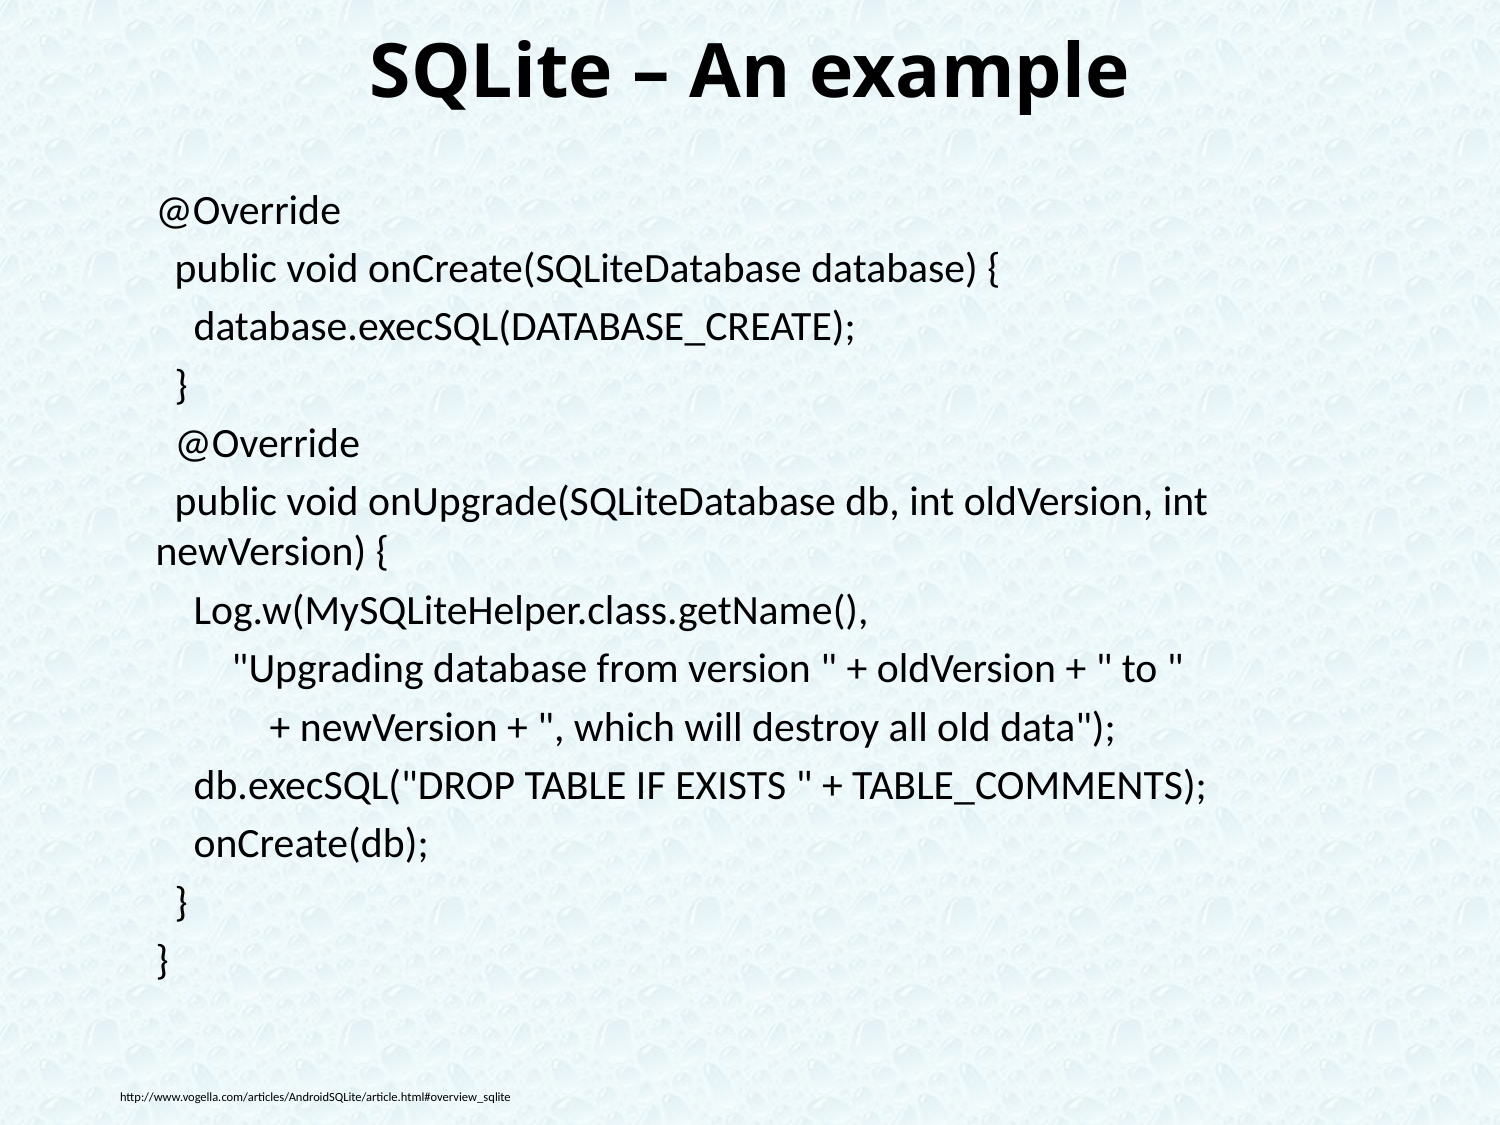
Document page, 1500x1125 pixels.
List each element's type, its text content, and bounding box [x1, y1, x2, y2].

text_box http://www.vogella.com/articles/AndroidSQLite/article.html#overview_sqlite [36, 1081, 1251, 1112]
text_box SQLite – An example [112, 22, 1388, 113]
list @Override public void onCreate(SQLiteDatabase database) { database.execSQL(DATABASE_CREATE); } @Override public void onUpgrade(SQLiteDatabase db, int oldVersion, int newVersion) { Log.w(MySQLiteHelper.class.getName(), "Upgrading database from version " + oldVersion + " to " + newVersion + ", which will destroy all old data"); db.execSQL("DROP TABLE IF EXISTS " + TABLE_COMMENTS); onCreate(db); } } [75, 174, 1425, 1038]
